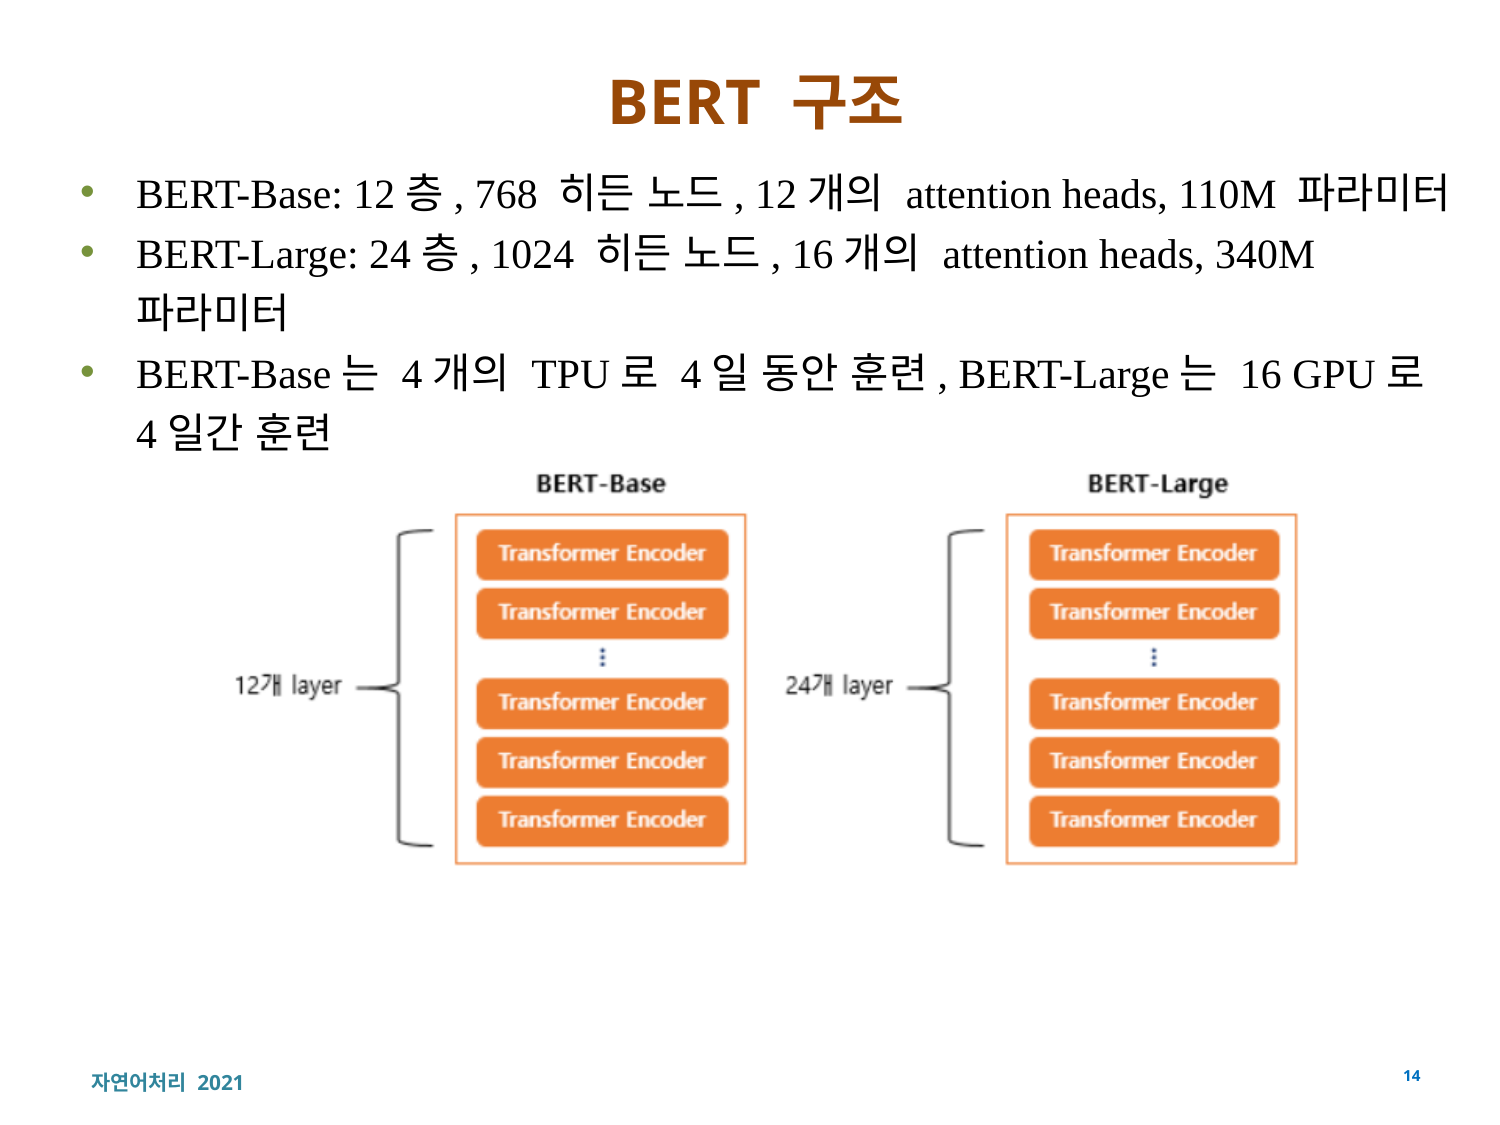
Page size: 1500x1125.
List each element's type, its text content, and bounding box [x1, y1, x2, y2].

list BERT-Base: 12층, 768 히든 노드, 12개의 attention heads, 110M 파라미터 BERT-Large: 24층, 1024 히든 노드, 16개의 attention heads, 340M 파라미터 BERT-Base는 4개의 TPU로 4일 동안 훈련, BERT-Large는 16 GPU로 4일간 훈련 [64, 148, 1471, 384]
title BERT 구조 [76, 54, 1437, 145]
picture [229, 455, 1306, 879]
